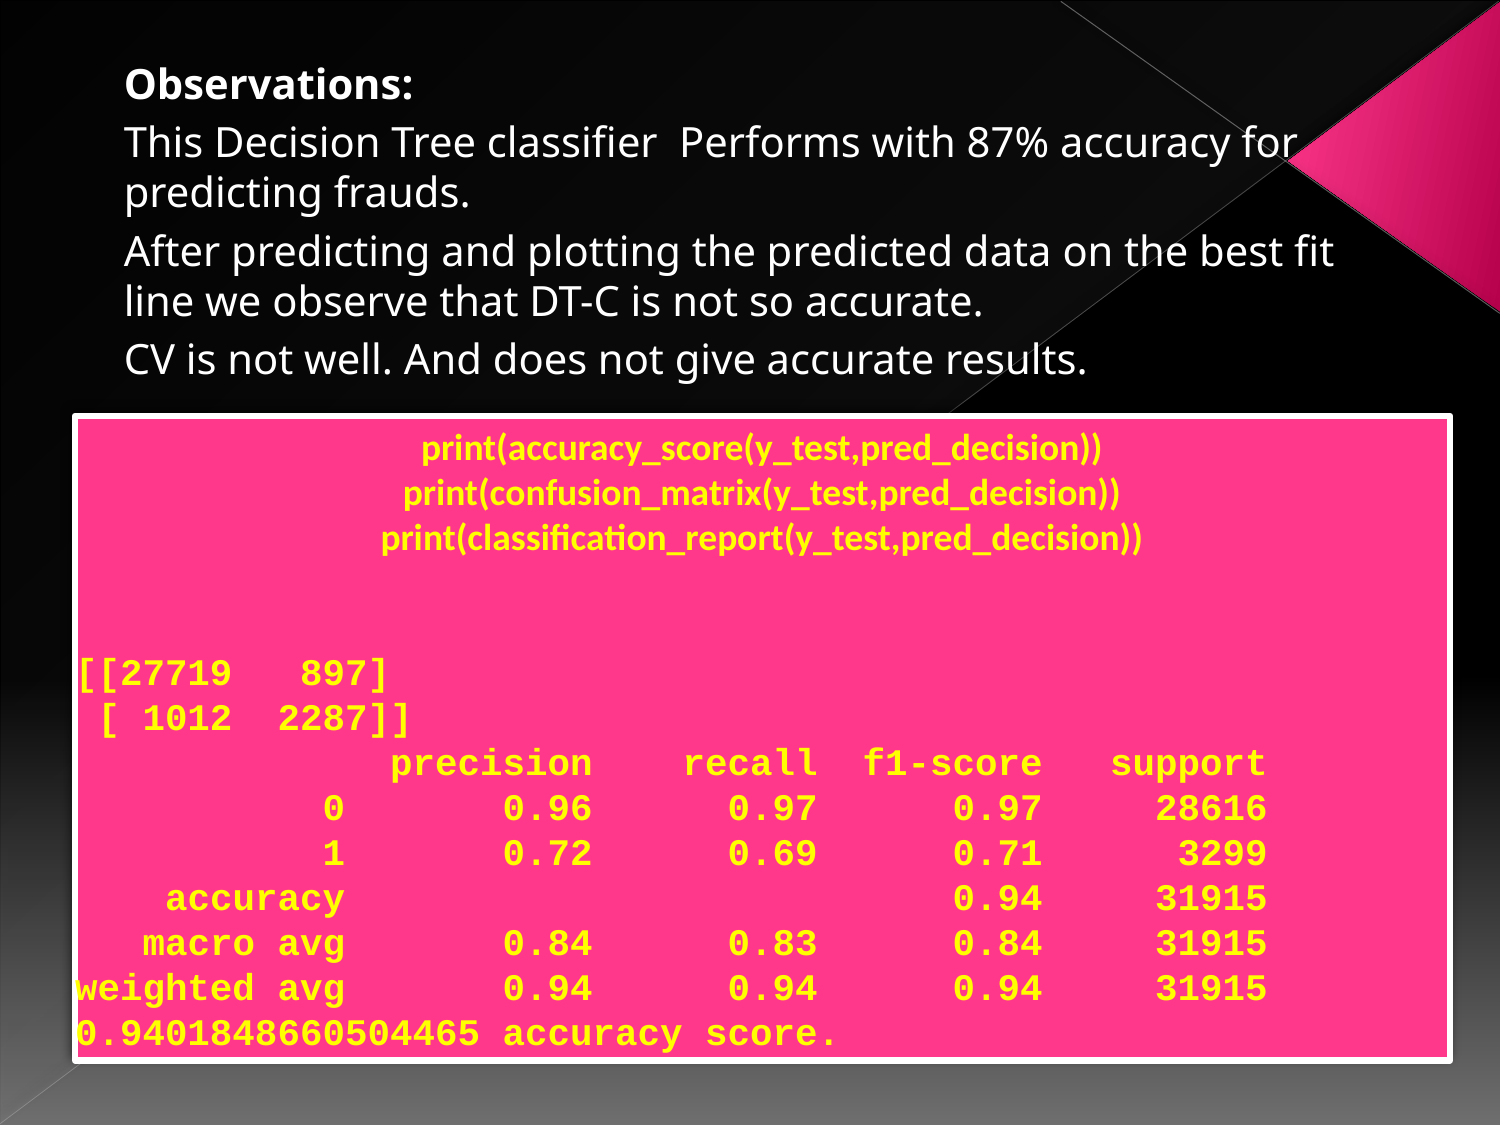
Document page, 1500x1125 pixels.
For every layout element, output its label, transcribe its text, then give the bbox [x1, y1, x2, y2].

text_box print(accuracy_score(y_test,pred_decision)) print(confusion_matrix(y_test,pred_decision)) print(classification_report(y_test,pred_decision)) [[27719 897] [ 1012 2287]] precision recall f1-score support 0 0.96 0.97 0.97 28616 1 0.72 0.69 0.71 3299 accuracy 0.94 31915 macro avg 0.84 0.83 0.84 31915 weighted avg 0.94 0.94 0.94 31915 0.9401848660504465 accuracy score. [72, 413, 1453, 1064]
list Observations: This Decision Tree classifier Performs with 87% accuracy for predicting frauds. After predicting and plotting the predicted data on the best fit line we observe that DT-C is not so accurate. CV is not well. And does not give accurate results. [99, 50, 1375, 401]
